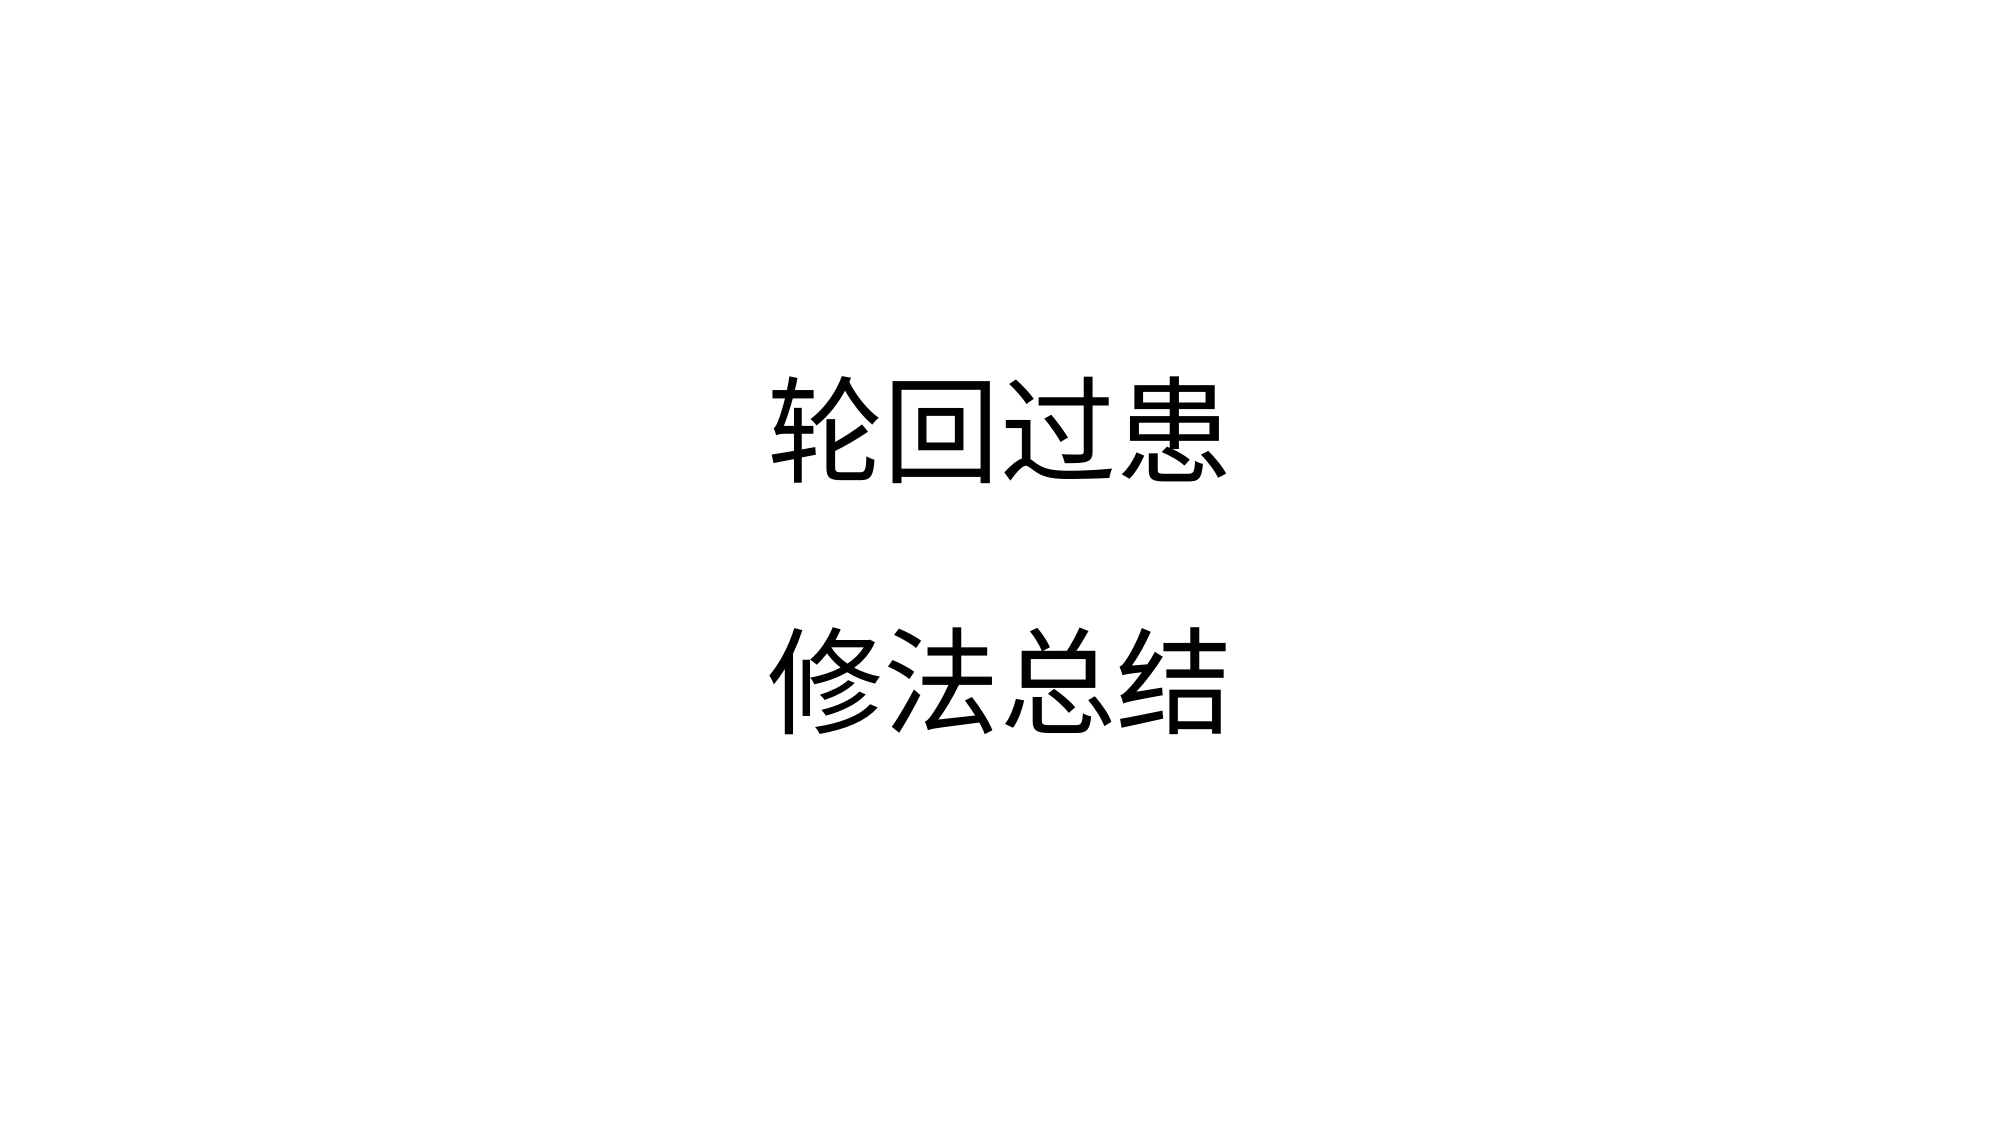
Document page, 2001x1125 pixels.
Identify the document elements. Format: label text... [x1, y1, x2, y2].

title 轮回过患 修法总结 [249, 366, 1750, 759]
